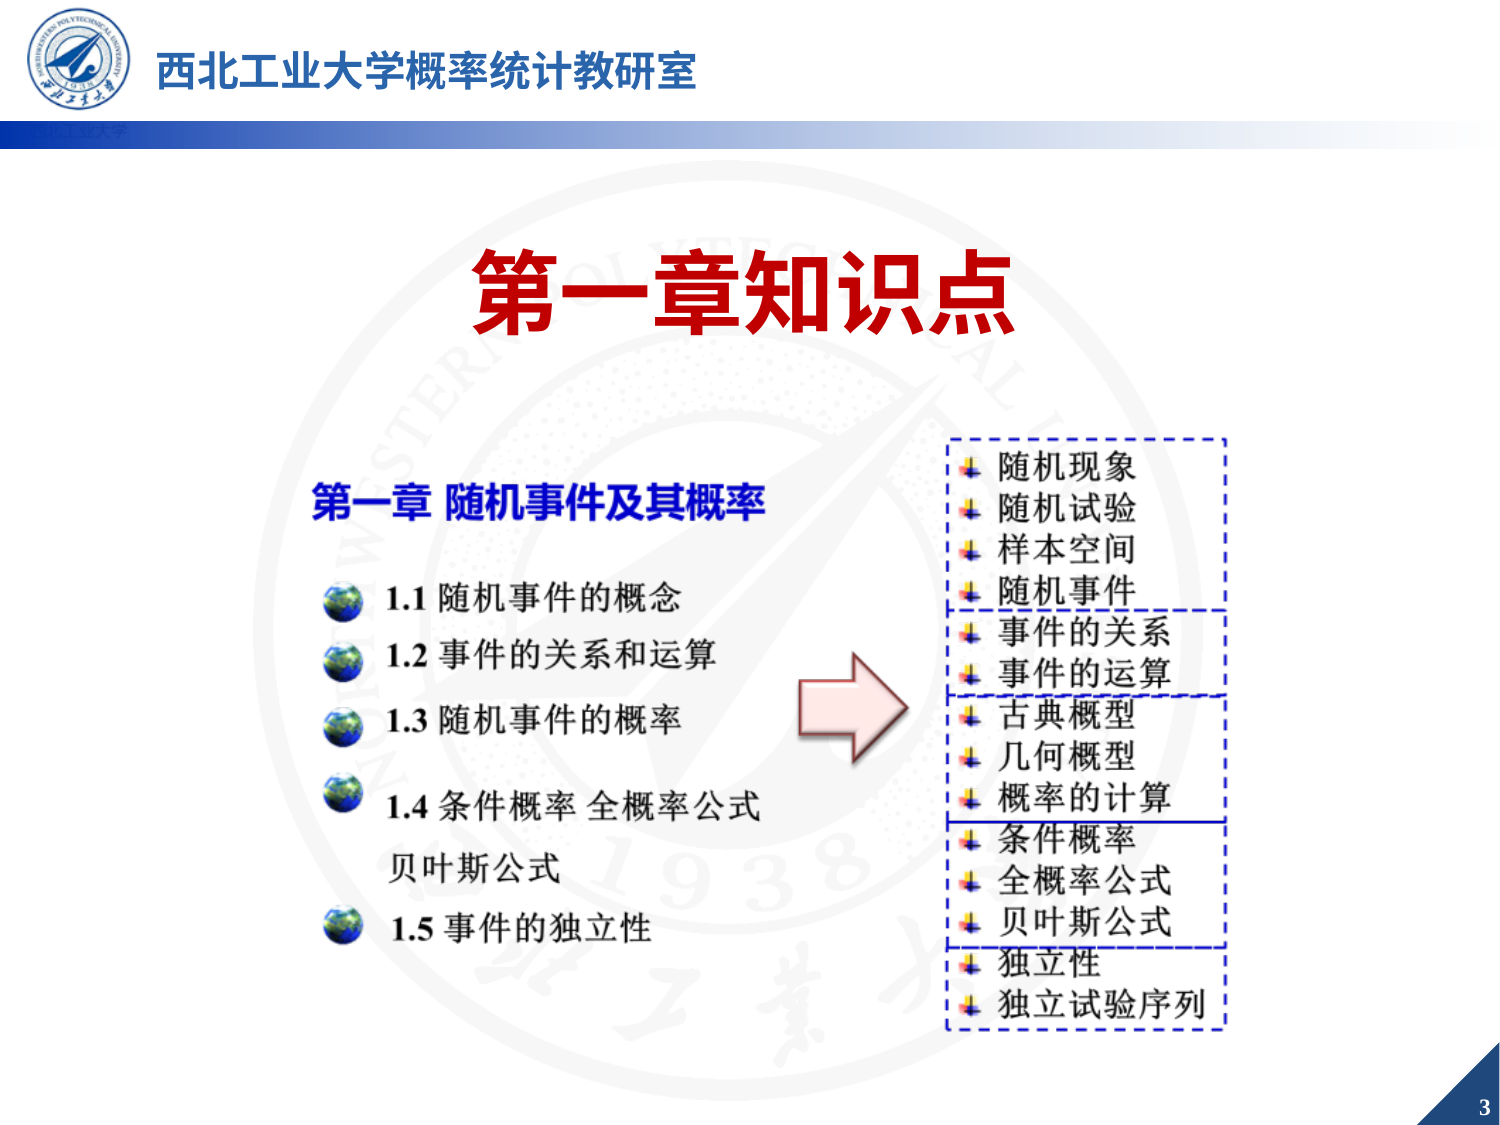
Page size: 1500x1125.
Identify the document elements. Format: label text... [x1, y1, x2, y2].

picture [287, 432, 1229, 1043]
picture [3, 1, 152, 121]
title 第一章知识点 [112, 228, 1375, 417]
text_box 3 [1416, 1067, 1500, 1125]
